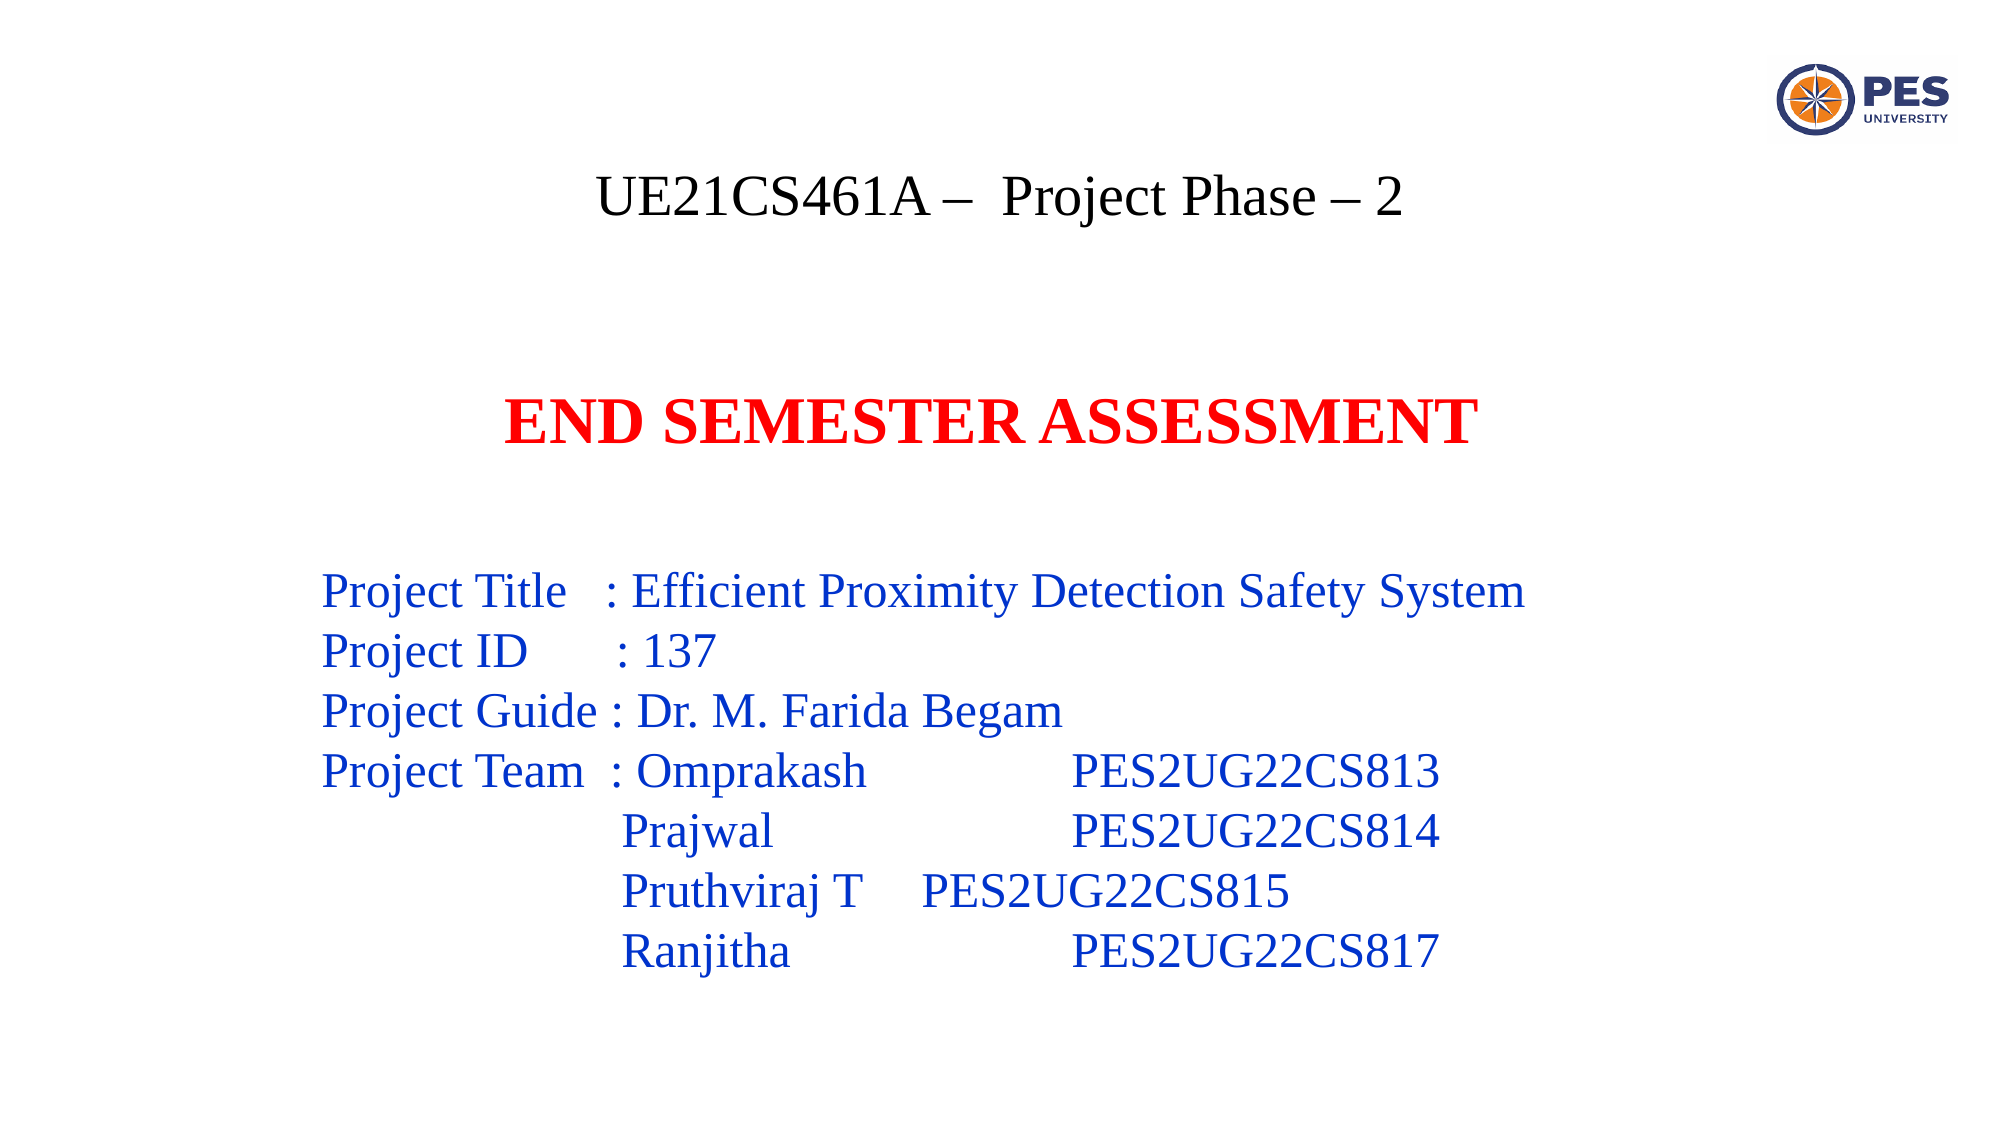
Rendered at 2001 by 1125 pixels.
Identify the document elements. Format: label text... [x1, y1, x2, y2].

picture [1767, 55, 1958, 144]
text_box UE21CS461A – Project Phase – 2 END SEMESTER ASSESSMENT [350, 149, 1650, 465]
text_box Project Title : Efficient Proximity Detection Safety System Project ID : 137 Project Guide : Dr. M. Farida Begam Project Team : Omprakash PES2UG22CS813 Prajwal PES2UG22CS814 Pruthviraj T PES2UG22CS815 Ranjitha PES2UG22CS817 [306, 549, 1694, 775]
